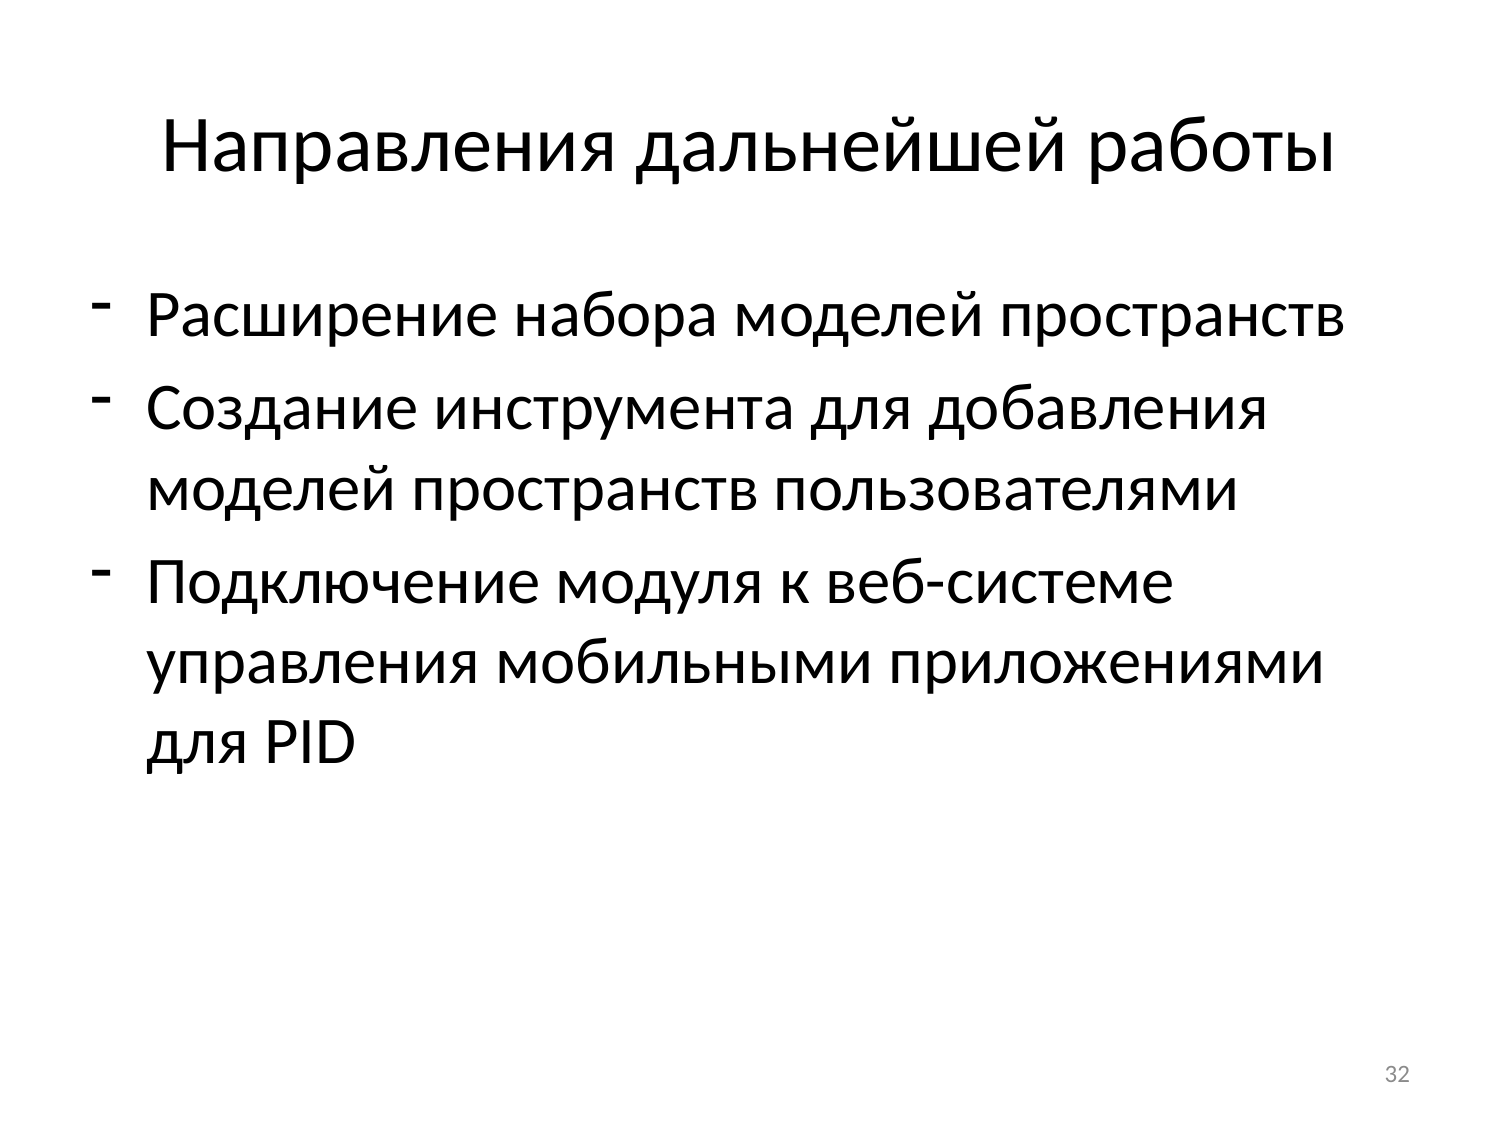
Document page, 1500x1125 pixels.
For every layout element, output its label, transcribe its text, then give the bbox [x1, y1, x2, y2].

title Направления дальнейшей работы [75, 45, 1425, 233]
list Расширение набора моделей пространств Создание инструмента для добавления моделей пространств пользователями Подключение модуля к веб-системе управления мобильными приложениями для PID [75, 262, 1425, 1005]
slide_number 32 [1074, 1042, 1425, 1103]
